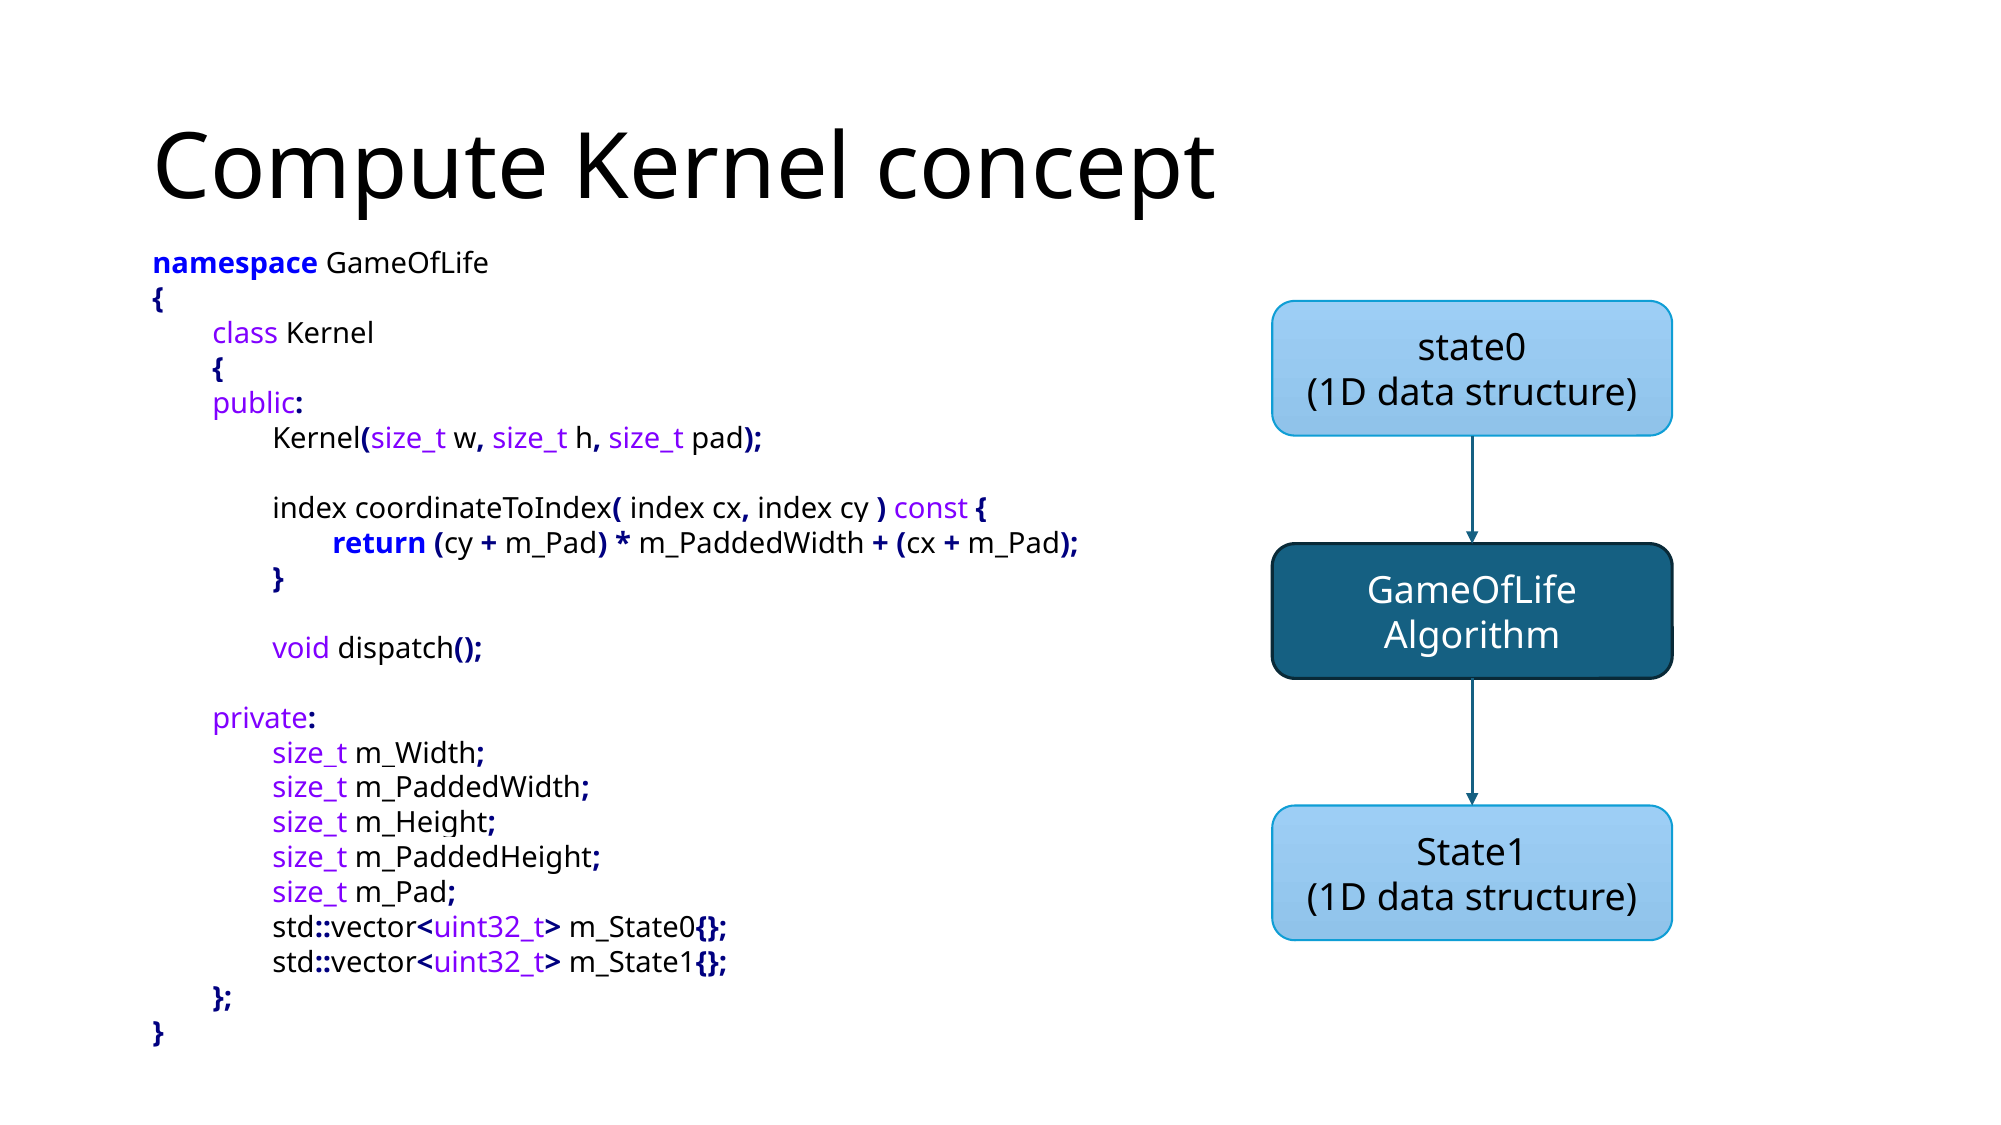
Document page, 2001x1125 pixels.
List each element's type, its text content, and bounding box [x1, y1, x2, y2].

text_box State1 (1D data structure) [1271, 804, 1674, 942]
text_box state0 (1D data structure) [1271, 299, 1674, 437]
text_box GameOfLife Algorithm [1270, 542, 1674, 680]
text_box namespace GameOfLife { class Kernel { public: Kernel(size_t w, size_t h, size_t pad); index coordinateToIndex( index cx, index cy ) const { return (cy + m_Pad) * m_PaddedWidth + (cx + m_Pad); } void dispatch(); private: size_t m_Width; size_t m_PaddedWidth; size_t m_Height; size_t m_PaddedHeight; size_t m_Pad; std::vector<uint32_t> m_State0{}; std::vector<uint32_t> m_State1{}; }; } [137, 237, 1123, 1056]
title Compute Kernel concept [137, 59, 1863, 278]
